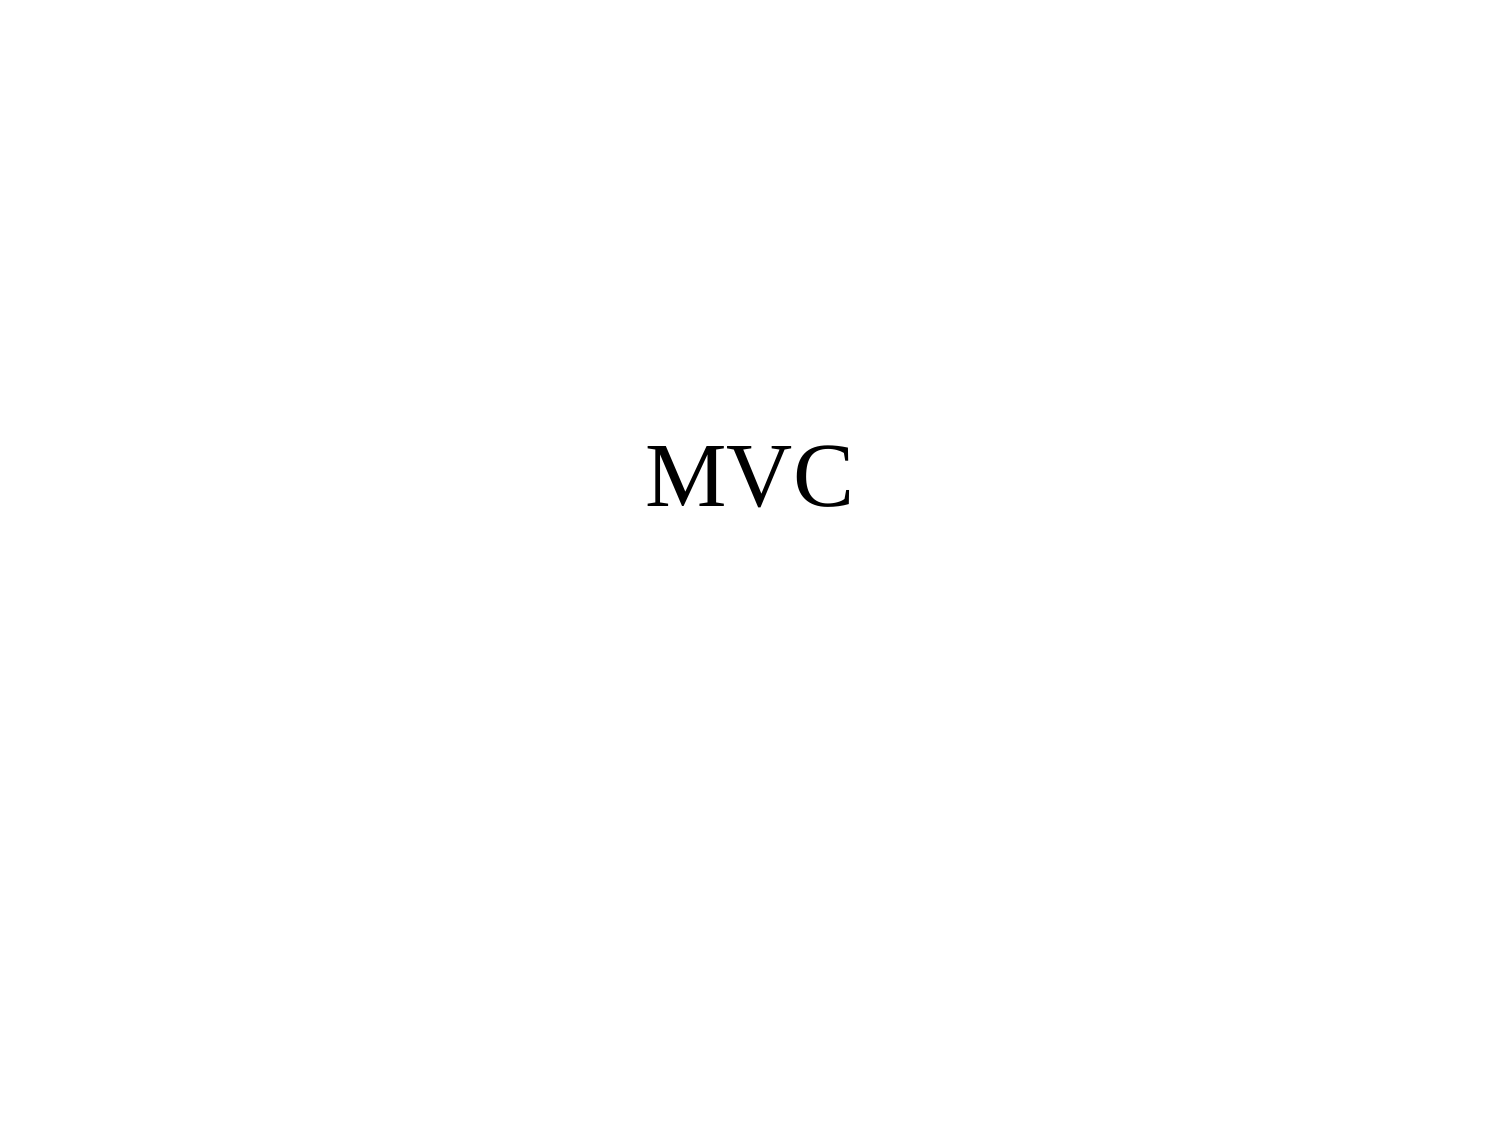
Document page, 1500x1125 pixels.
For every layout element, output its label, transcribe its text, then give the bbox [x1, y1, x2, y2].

title MVC [112, 349, 1388, 591]
